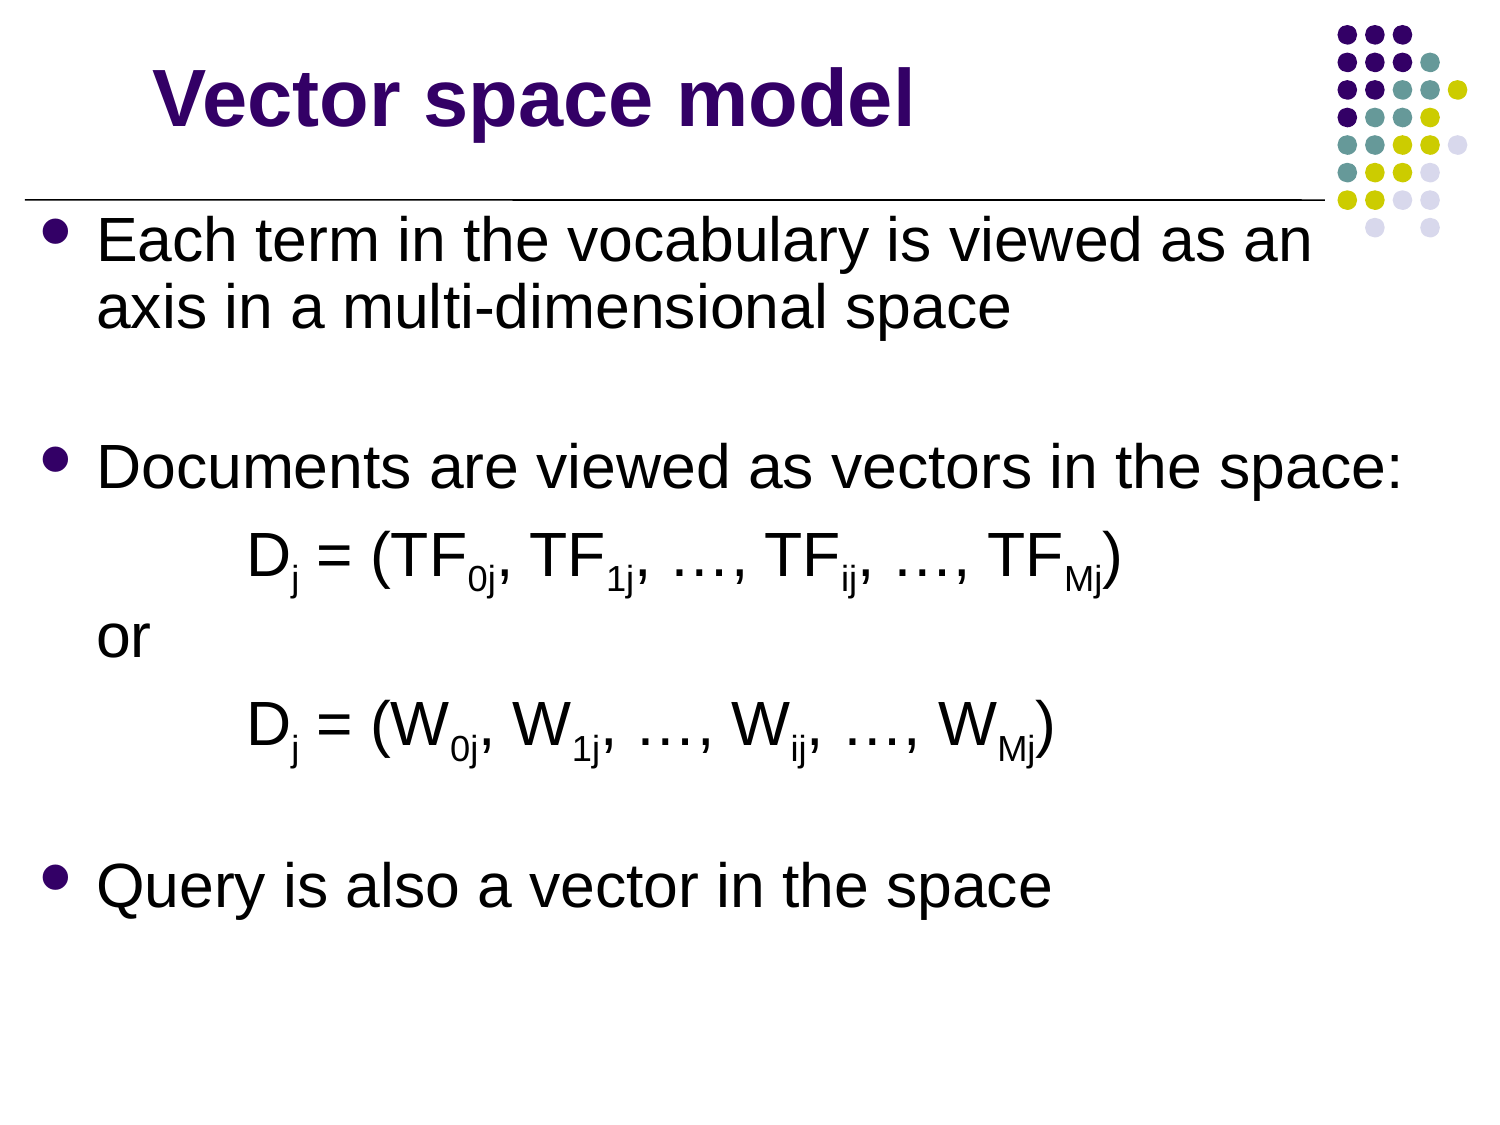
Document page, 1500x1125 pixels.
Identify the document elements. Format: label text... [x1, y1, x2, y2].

title Vector space model [137, 37, 1238, 150]
list Each term in the vocabulary is viewed as an axis in a multi-dimensional space Documents are viewed as vectors in the space: Dj = (TF0j, TF1j, …, TFij, …, TFMj) or Dj = (W0j, W1j, …, Wij, …, WMj) Query is also a vector in the space [24, 200, 1450, 1075]
